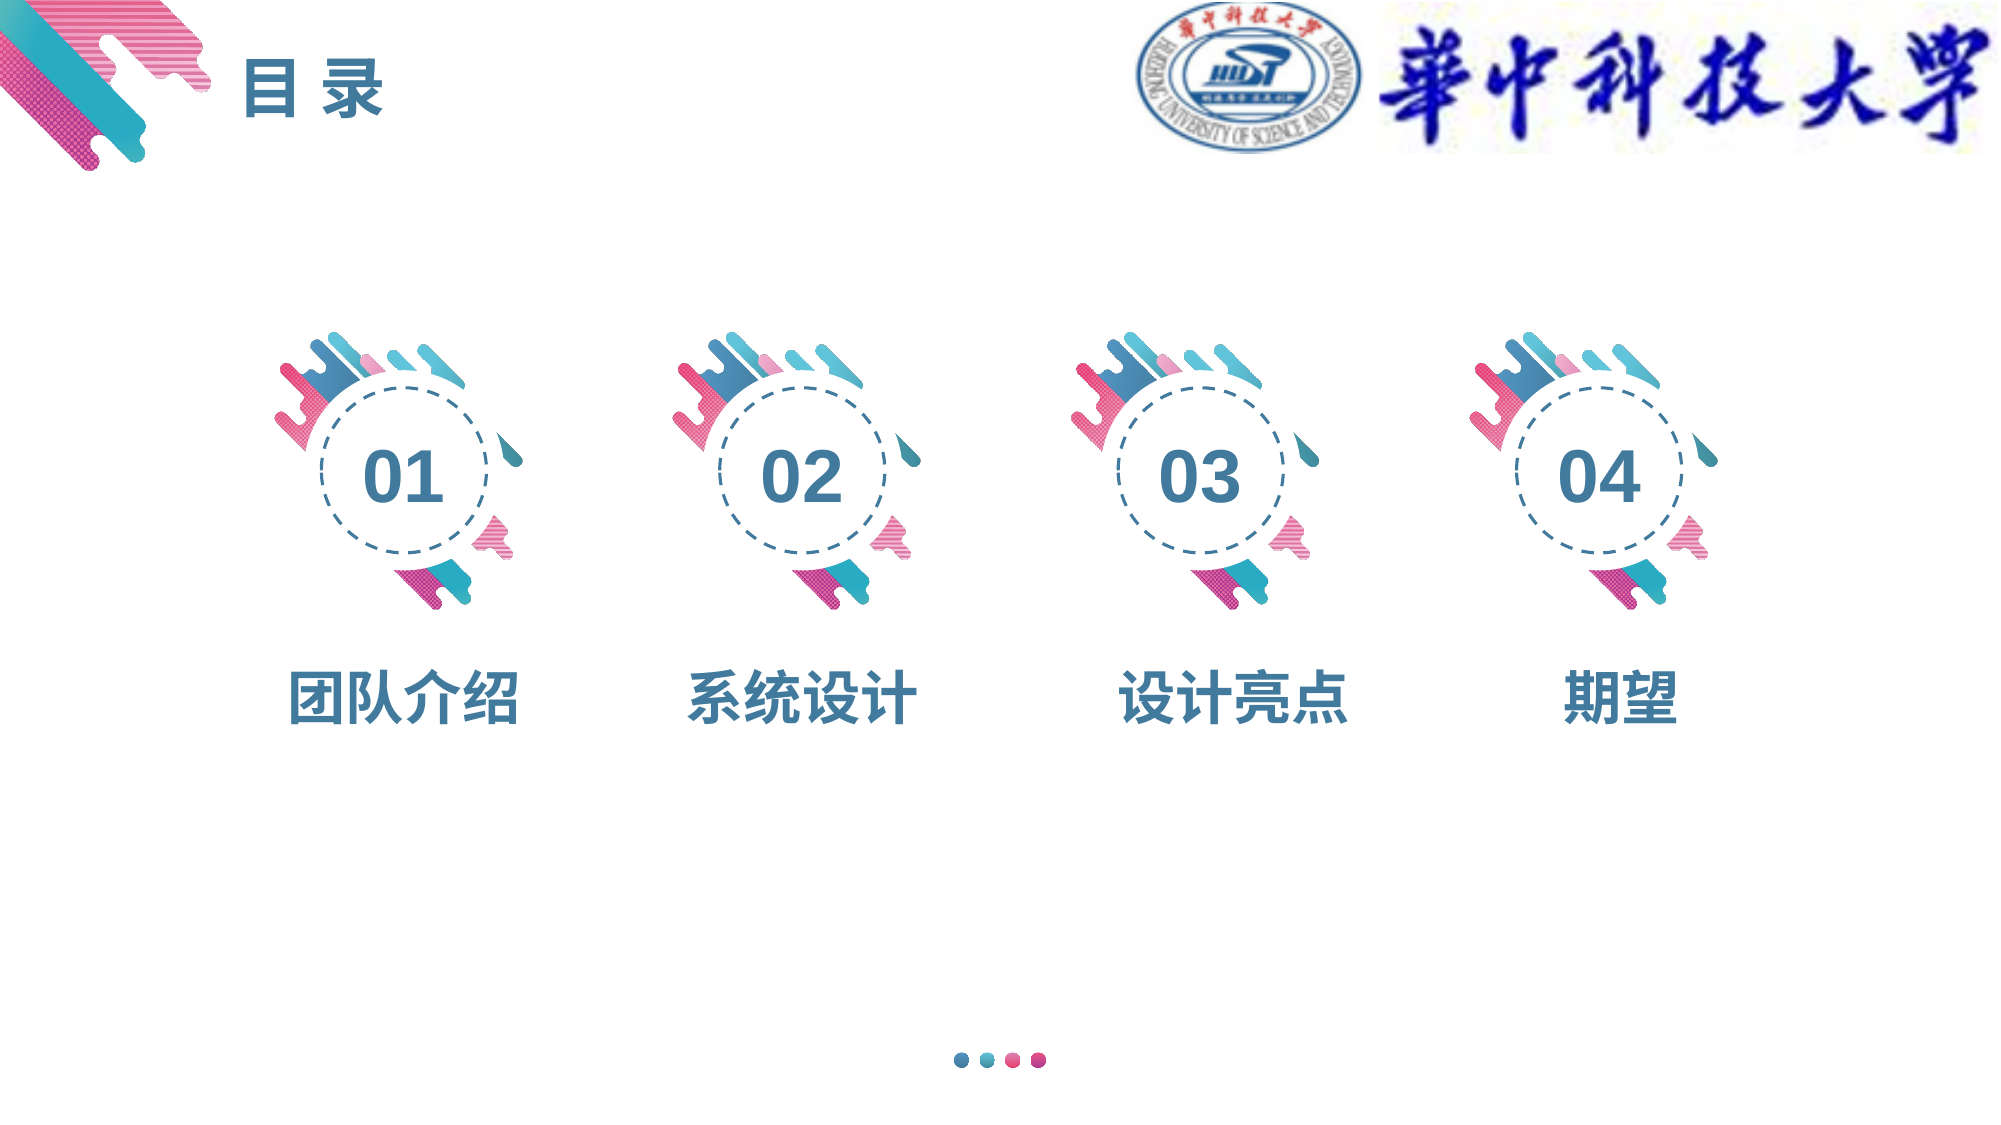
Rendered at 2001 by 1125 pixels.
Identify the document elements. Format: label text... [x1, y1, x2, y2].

text_box 期望 [1548, 653, 1695, 739]
text_box 团队介绍 [272, 653, 536, 739]
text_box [260, 318, 548, 622]
text_box 设计亮点 [1102, 653, 1365, 739]
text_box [1455, 318, 1743, 622]
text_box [1056, 318, 1345, 622]
picture [0, 0, 246, 179]
text_box 目 录 [223, 38, 402, 134]
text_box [658, 318, 946, 622]
picture [1118, 2, 1998, 155]
text_box 系统设计 [670, 653, 934, 739]
